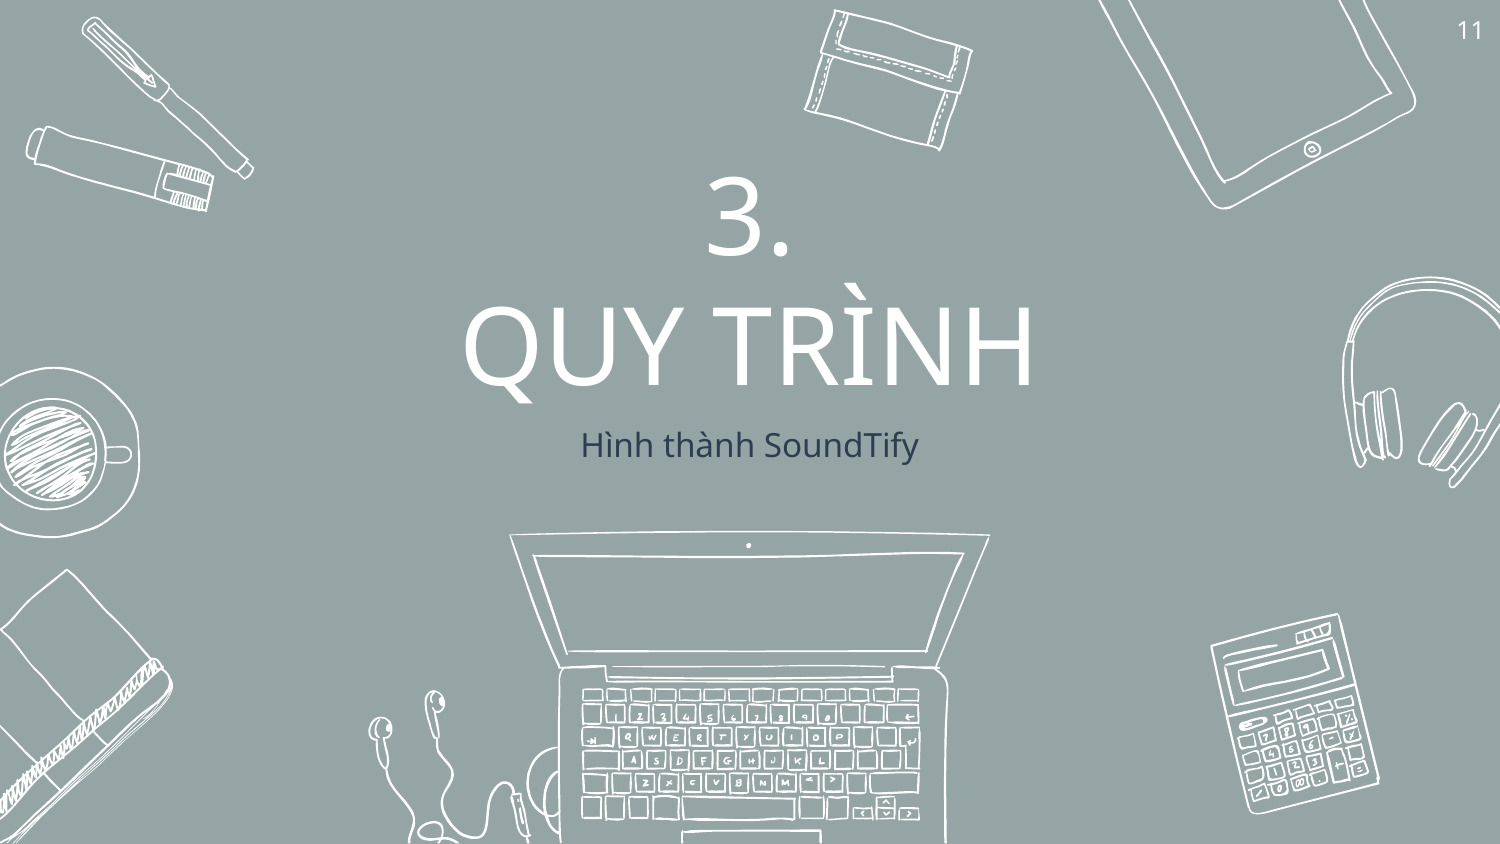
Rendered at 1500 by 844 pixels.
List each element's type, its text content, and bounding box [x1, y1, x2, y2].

title 3. QUY TRÌNH [255, 231, 1245, 409]
slide_number 11 [1435, 0, 1500, 53]
subtitle Hình thành SoundTify [255, 409, 1245, 541]
